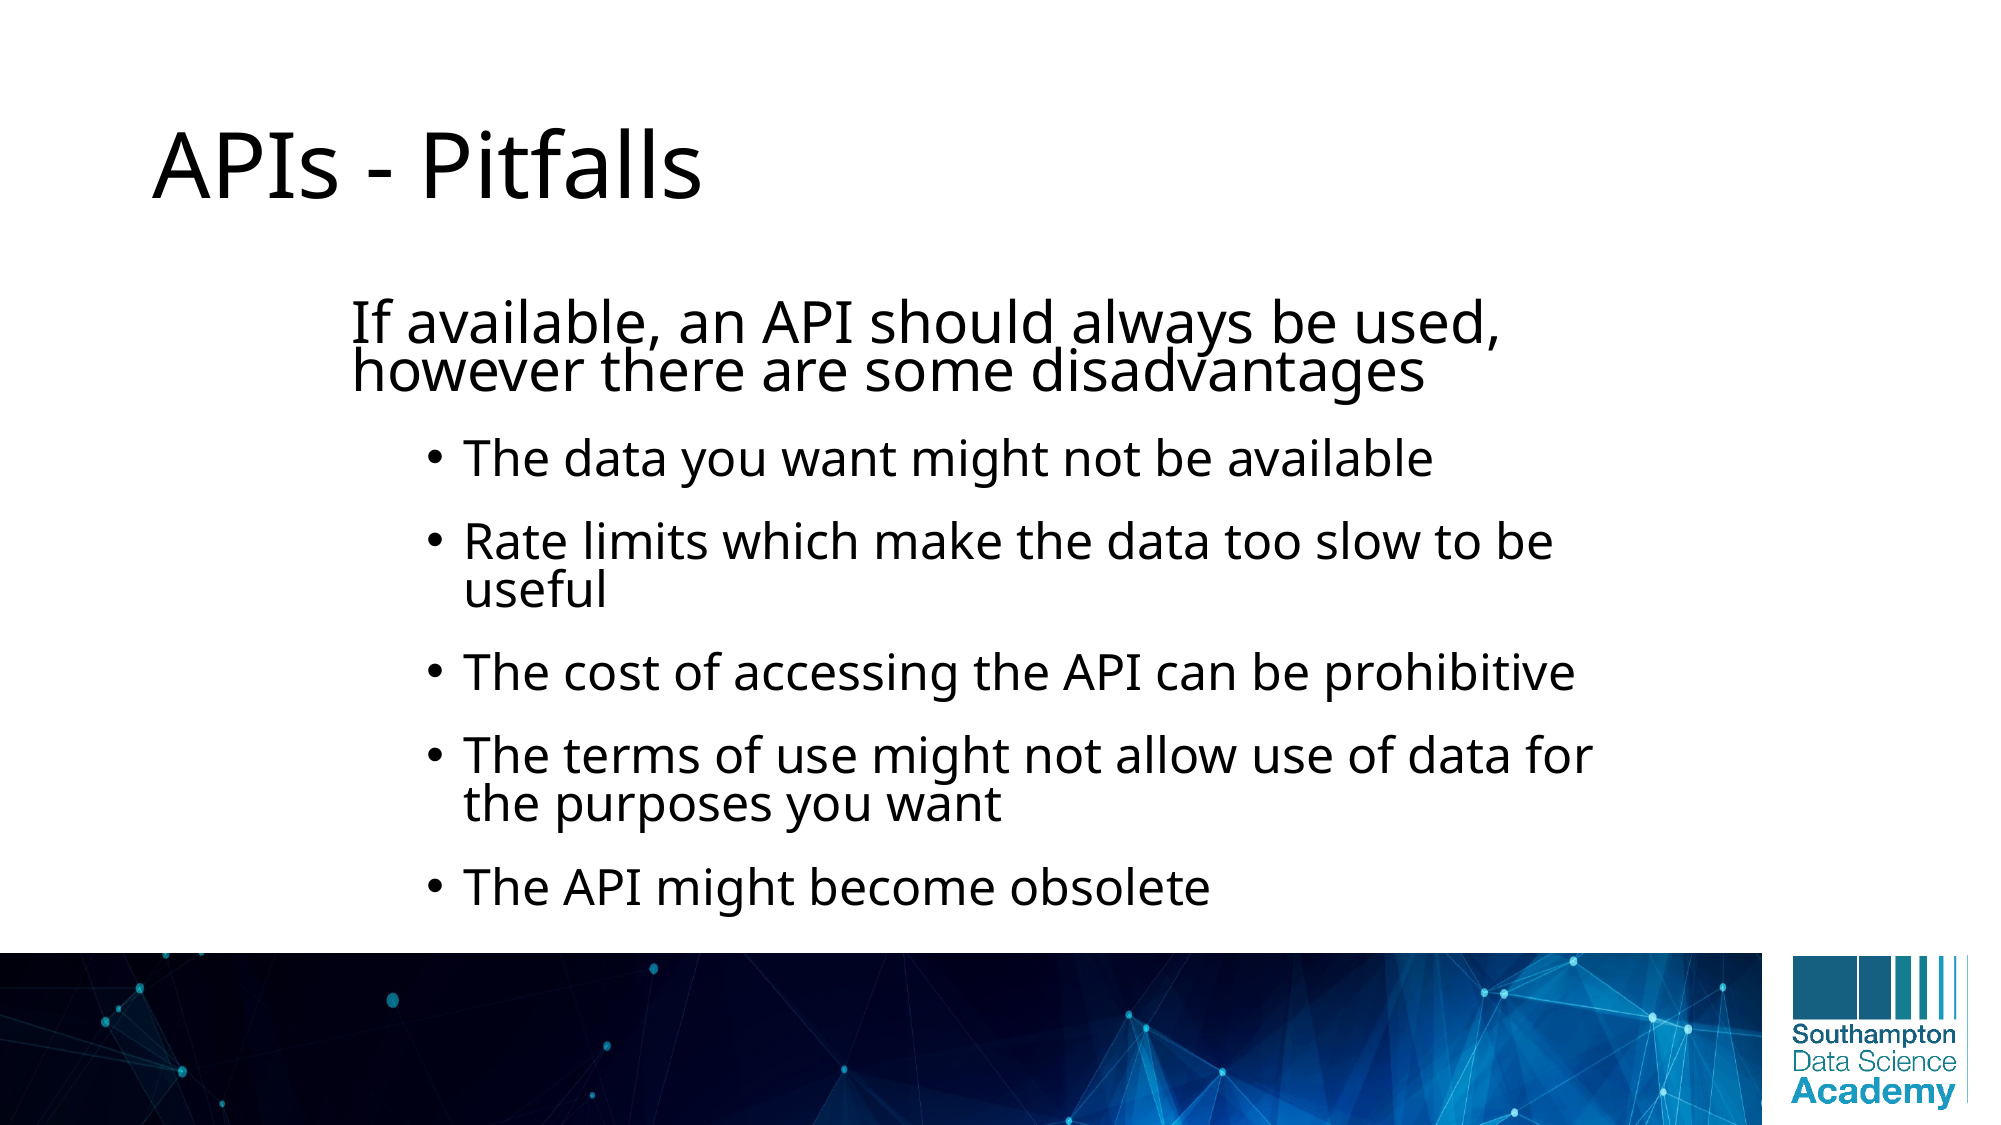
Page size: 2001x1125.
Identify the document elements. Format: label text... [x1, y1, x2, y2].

list If available, an API should always be used, however there are some disadvantages The data you want might not be available Rate limits which make the data too slow to be useful The cost of accessing the API can be prohibitive The terms of use might not allow use of data for the purposes you want The API might become obsolete [336, 299, 1658, 934]
picture [0, 953, 1762, 1125]
title APIs - Pitfalls [137, 59, 1863, 278]
picture [1784, 946, 1976, 1117]
picture [1711, 1103, 1722, 1114]
